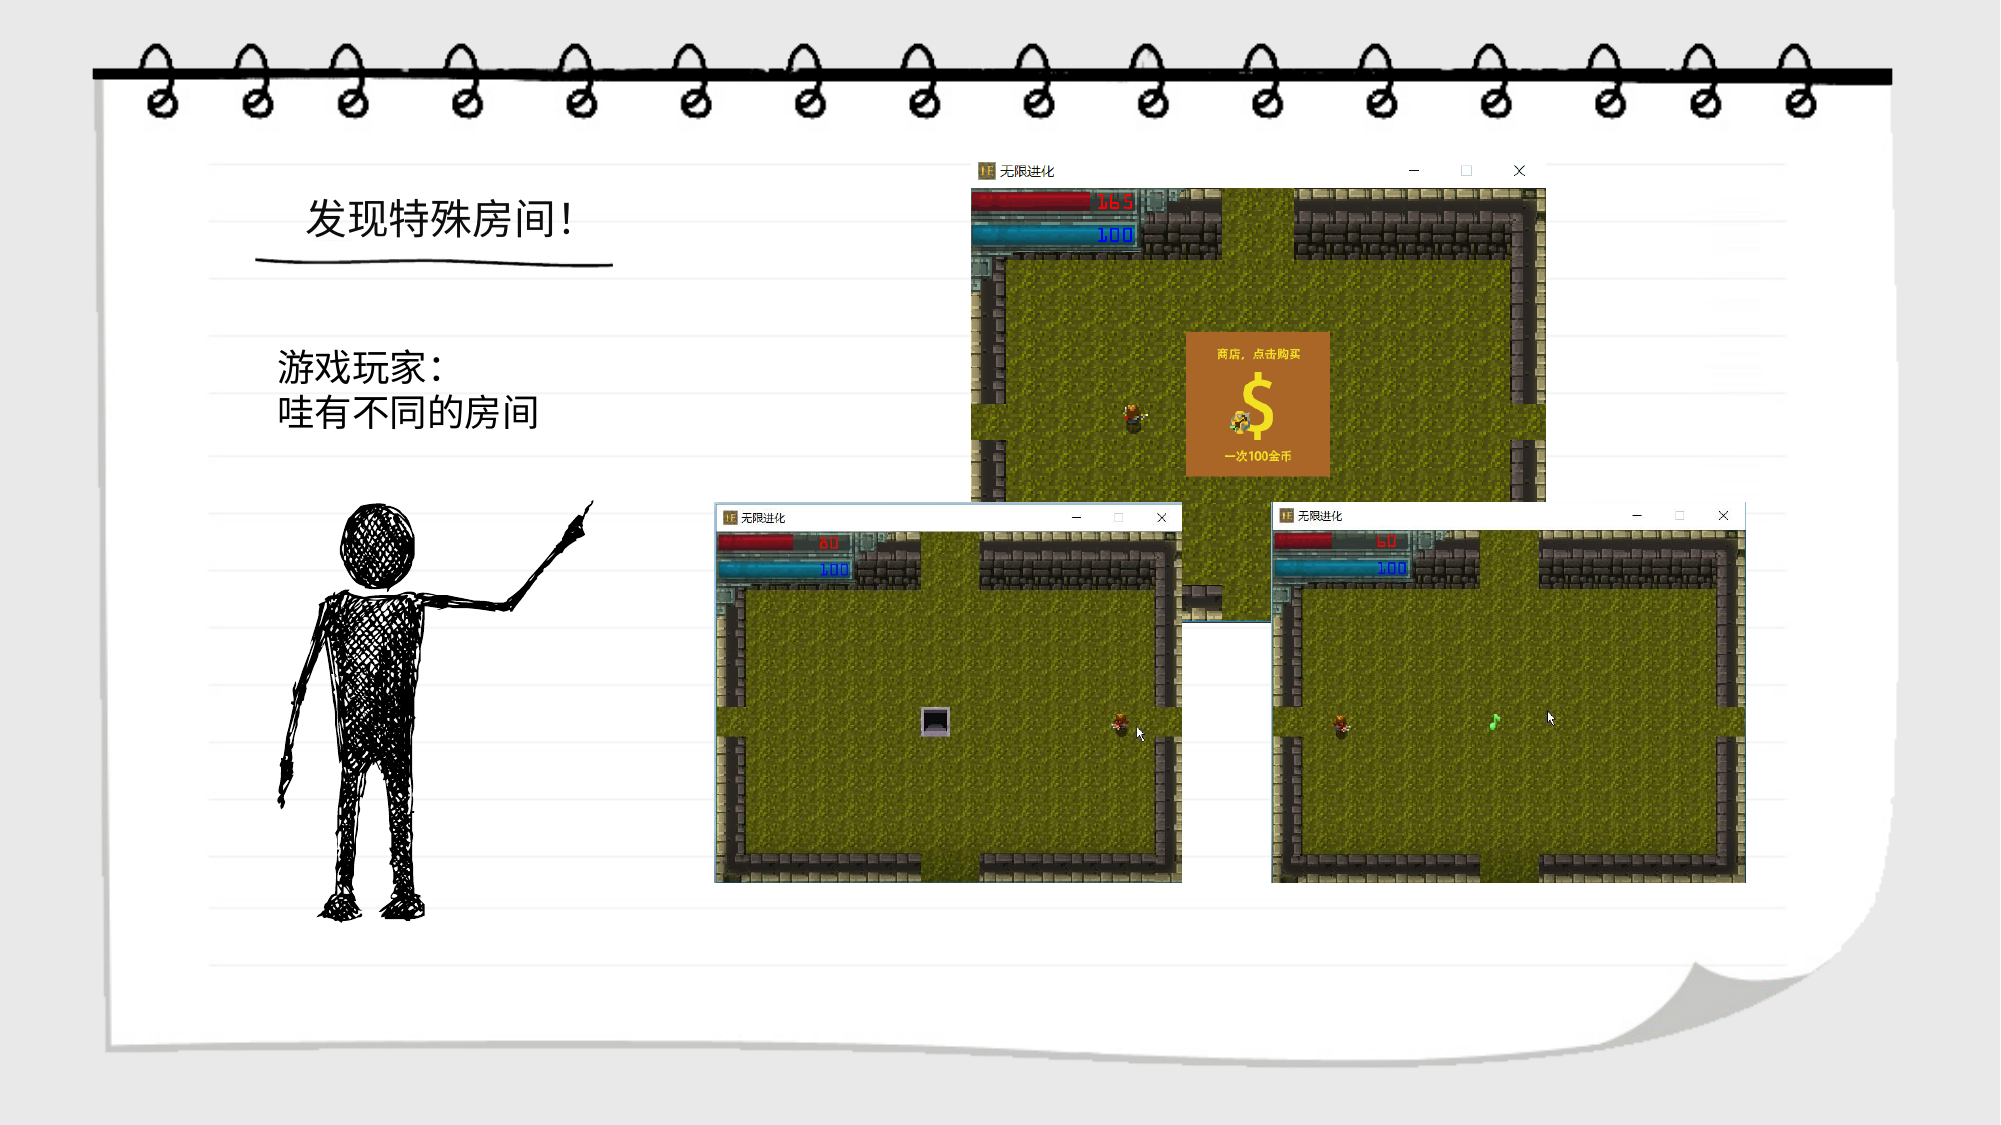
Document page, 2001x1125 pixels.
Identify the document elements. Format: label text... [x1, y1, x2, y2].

picture [49, 17, 1935, 1106]
text_box 游戏玩家： 哇有不同的房间 [262, 336, 645, 442]
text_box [274, 500, 594, 923]
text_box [255, 185, 613, 280]
